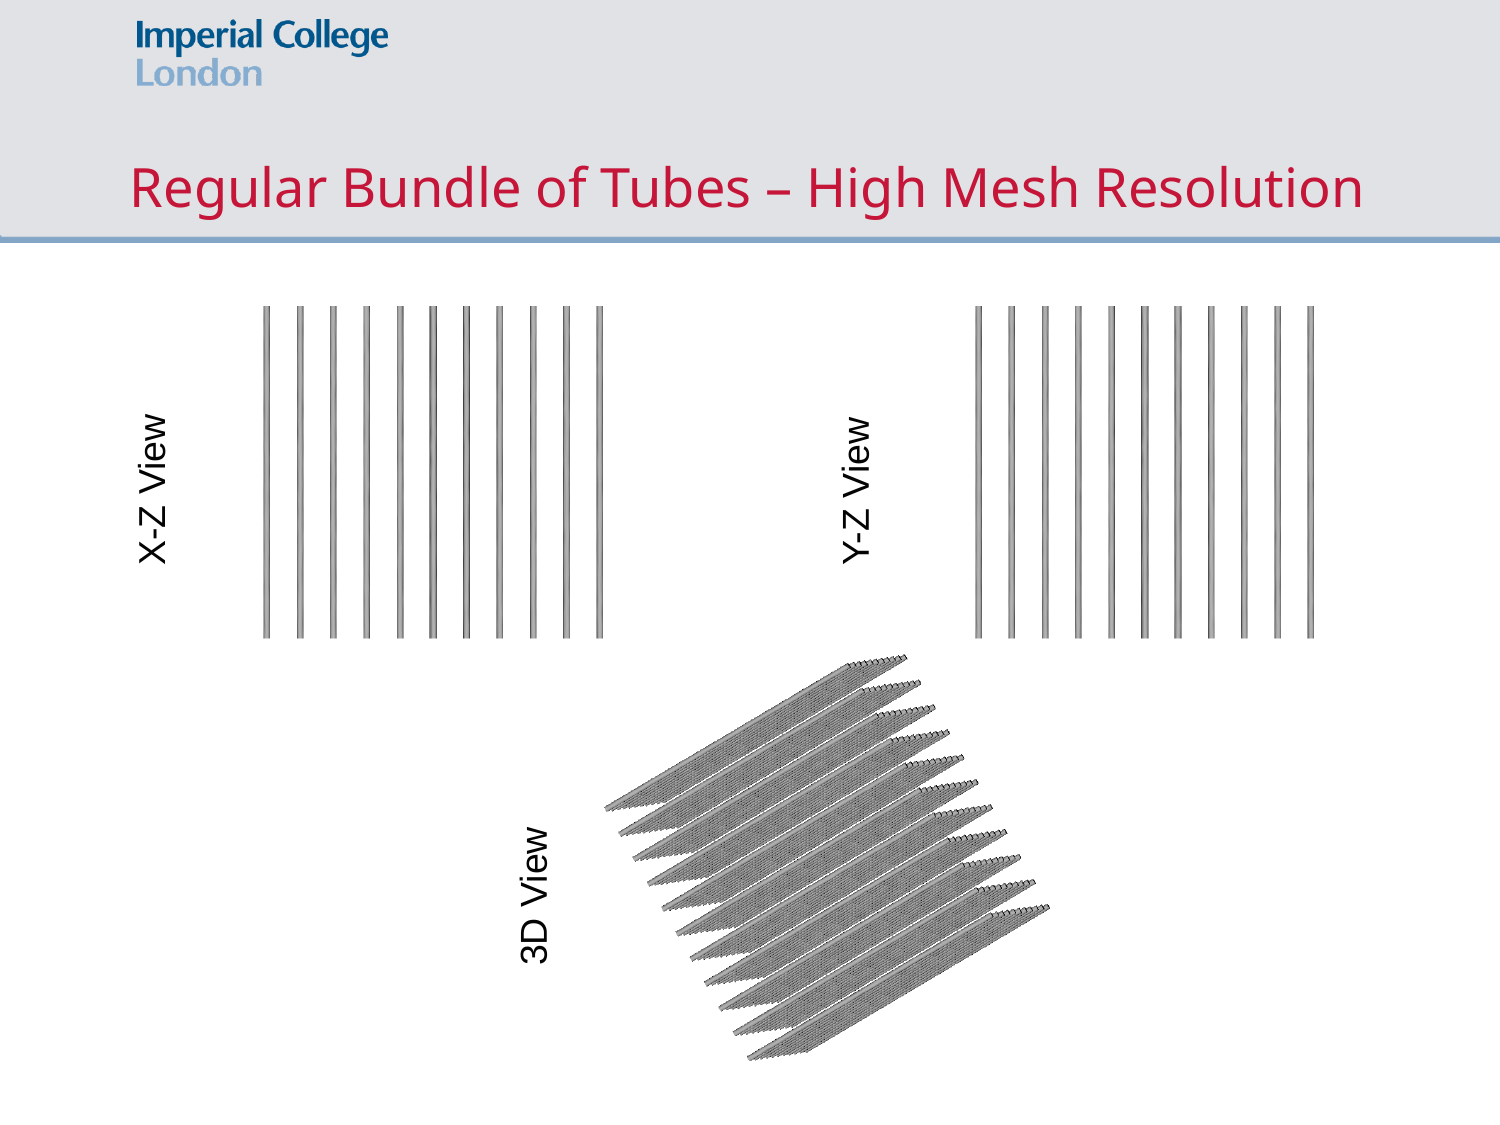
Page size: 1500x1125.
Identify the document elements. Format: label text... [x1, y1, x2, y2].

title Regular Bundle of Tubes – High Mesh Resolution [129, 113, 1368, 219]
text_box 3D View [502, 754, 577, 1038]
picture [250, 299, 1323, 1071]
text_box X-Z View [120, 348, 196, 632]
text_box Y-Z View [823, 349, 900, 634]
picture [0, 0, 1500, 243]
